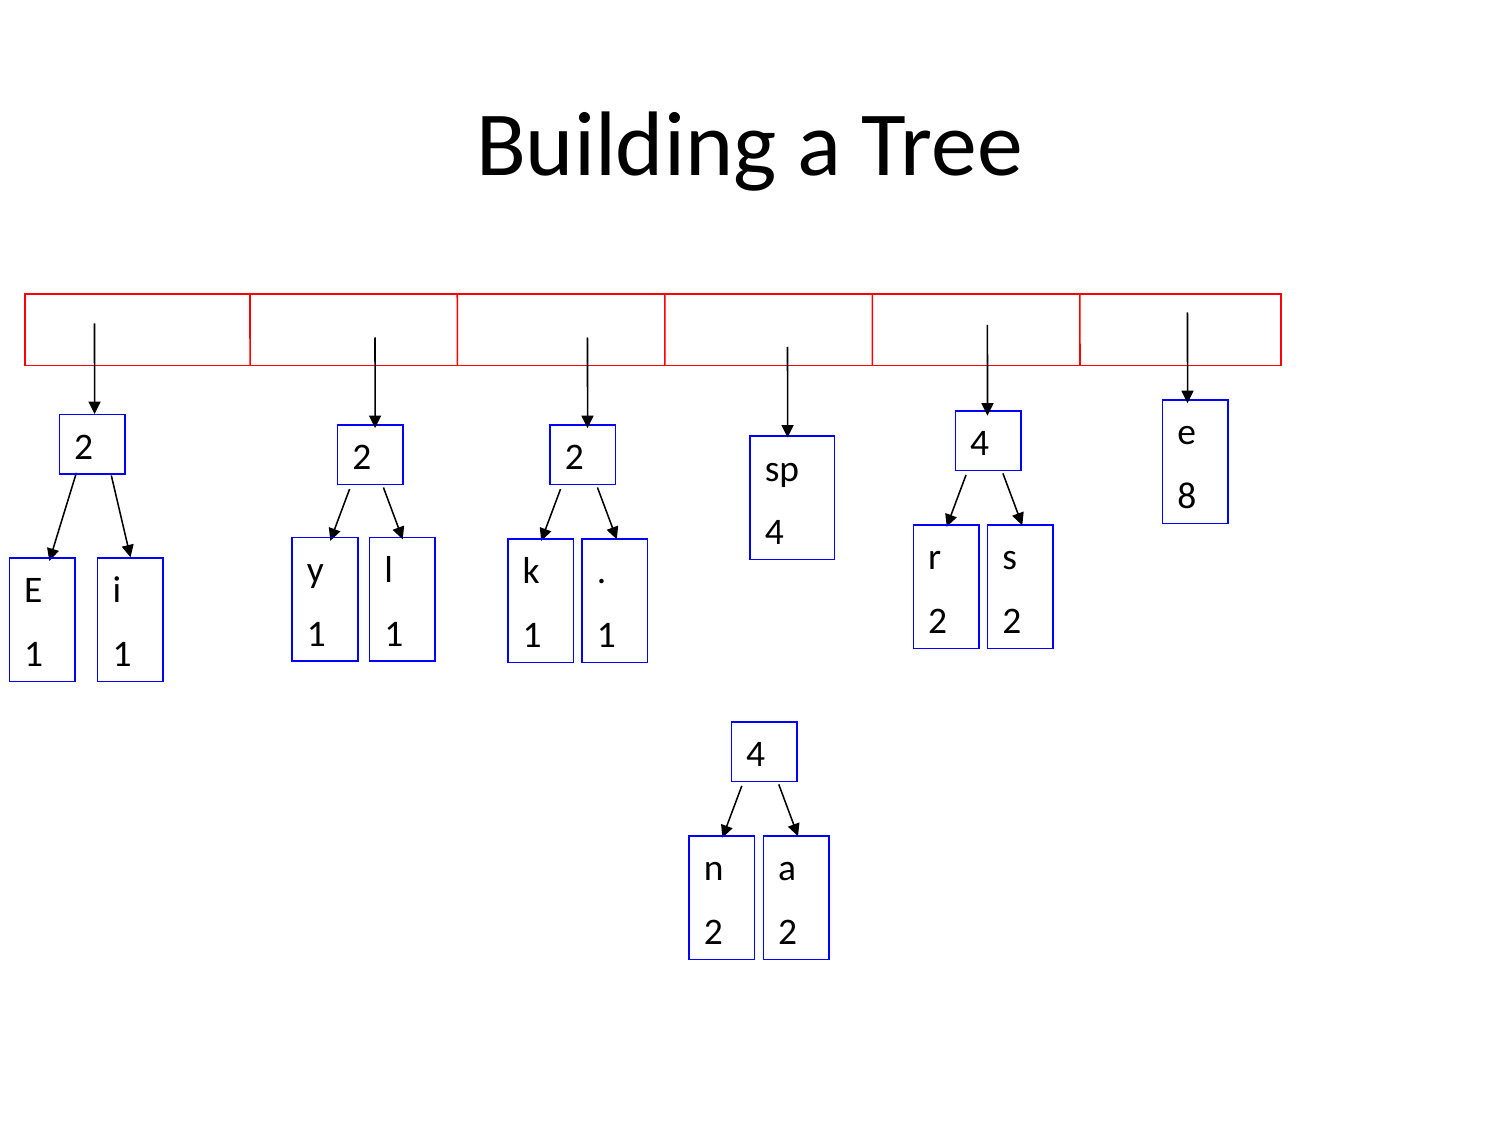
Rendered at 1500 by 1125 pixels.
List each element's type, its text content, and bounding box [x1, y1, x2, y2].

text_box [981, 324, 994, 416]
text_box [383, 487, 405, 540]
text_box 2 [549, 424, 616, 485]
text_box k 1 [507, 538, 574, 663]
text_box [778, 784, 800, 837]
text_box [1181, 312, 1194, 404]
title Building a Tree [75, 45, 1425, 233]
text_box . 1 [582, 538, 648, 663]
text_box [581, 337, 594, 429]
text_box y 1 [292, 537, 358, 661]
text_box [721, 785, 742, 835]
text_box 4 [731, 721, 797, 782]
text_box [24, 293, 457, 366]
text_box i 1 [97, 558, 164, 682]
text_box [539, 488, 561, 538]
text_box l 1 [369, 537, 436, 661]
text_box 2 [337, 424, 404, 485]
text_box [1002, 473, 1024, 526]
text_box E 1 [9, 558, 75, 682]
text_box [597, 487, 619, 540]
text_box e 8 [1162, 399, 1229, 524]
text_box [368, 337, 382, 429]
text_box [1080, 293, 1282, 366]
text_box s 2 [987, 524, 1054, 649]
text_box [781, 346, 794, 438]
text_box sp 4 [750, 436, 835, 560]
text_box [47, 474, 77, 558]
text_box r 2 [913, 524, 979, 649]
text_box [458, 293, 664, 366]
text_box [873, 293, 1079, 366]
text_box [665, 293, 872, 366]
text_box n 2 [689, 835, 755, 960]
text_box [88, 323, 101, 415]
text_box [111, 475, 134, 558]
text_box [328, 488, 350, 537]
text_box [945, 474, 967, 524]
text_box a 2 [763, 835, 829, 960]
text_box 4 [955, 410, 1022, 471]
text_box 2 [59, 414, 125, 474]
